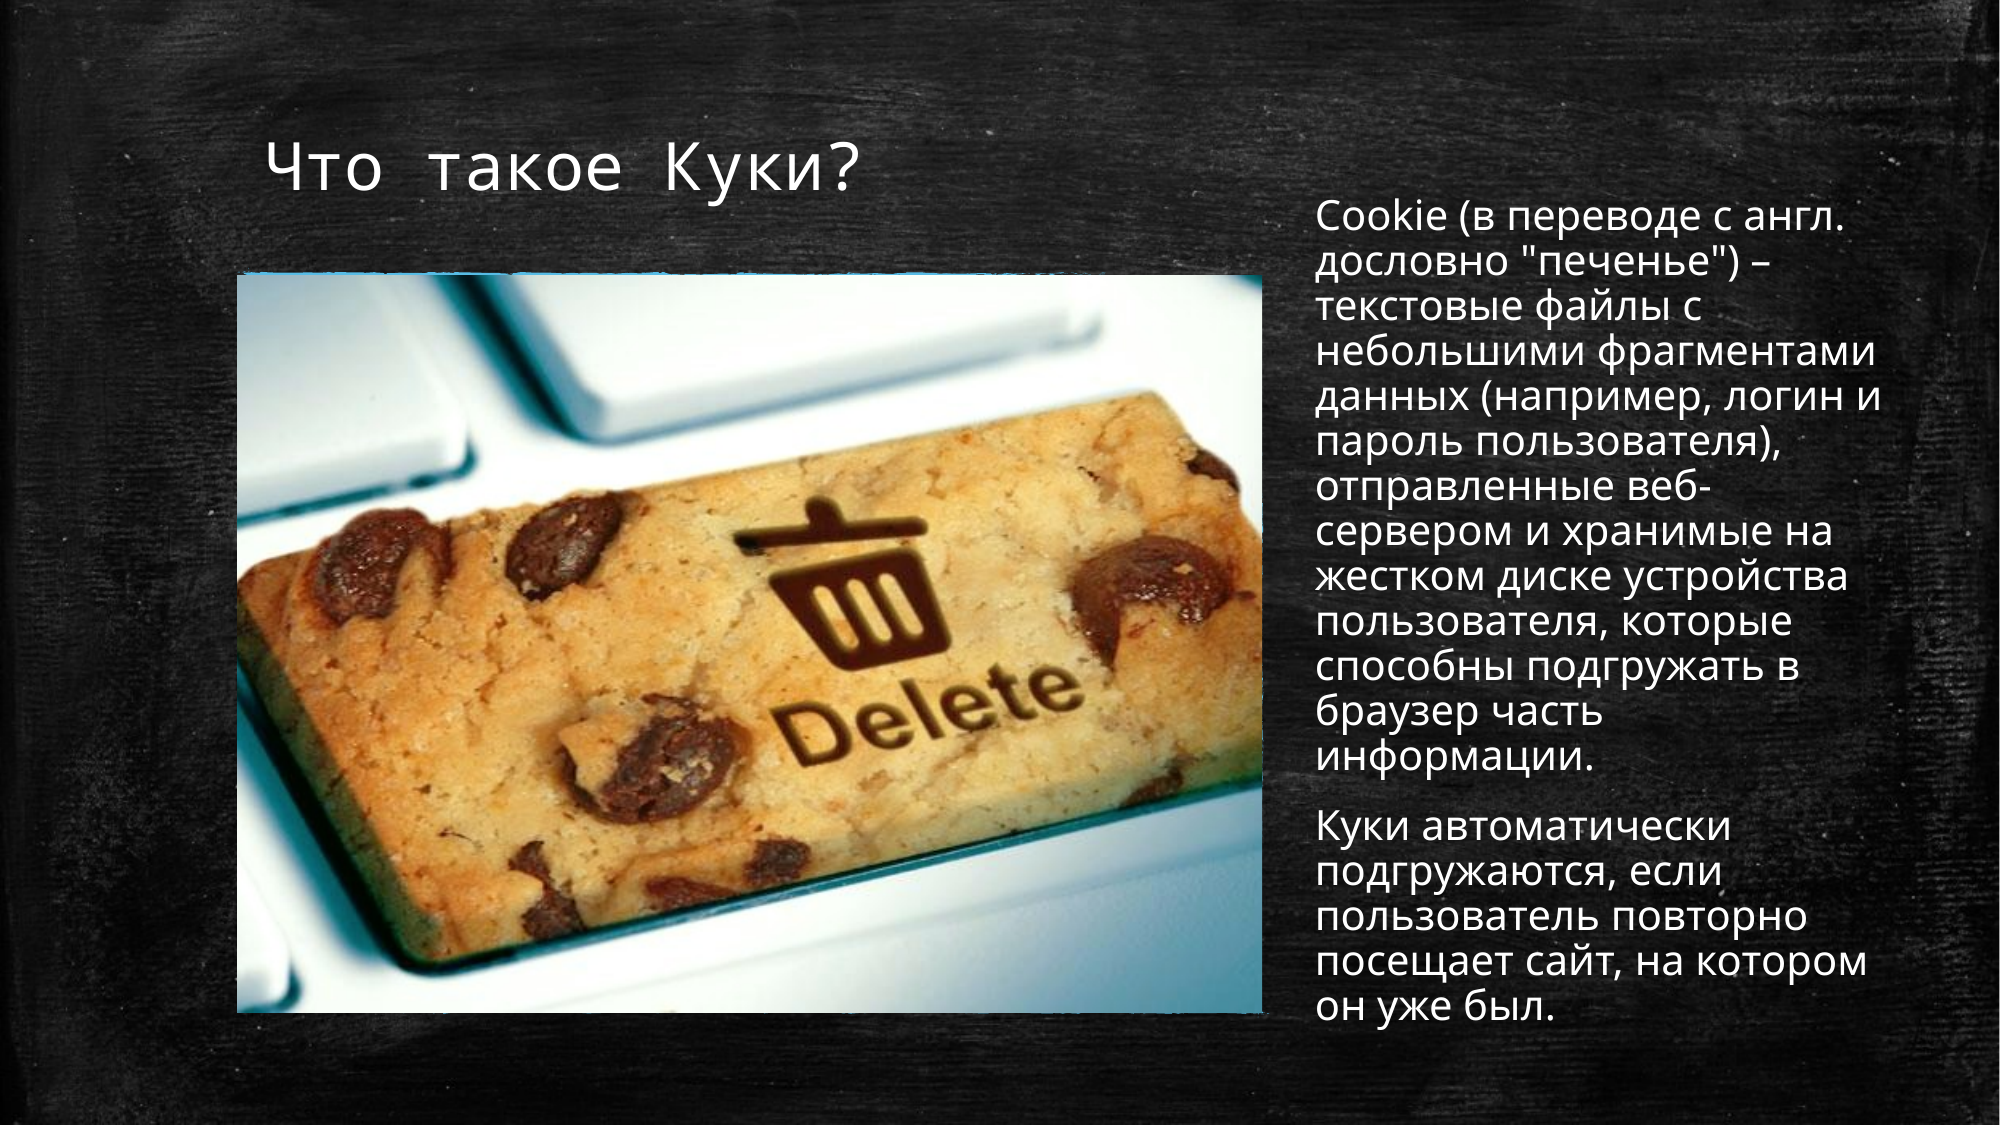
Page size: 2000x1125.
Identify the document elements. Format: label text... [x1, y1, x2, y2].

picture [237, 274, 1263, 1013]
title Что такое Куки? [249, 45, 1750, 213]
list Cookie (в переводе с англ. дословно "печенье") – текстовые файлы с небольшими фрагментами данных (например, логин и пароль пользователя), отправленные веб-сервером и хранимые на жестком диске устройства пользователя, которые способны подгружать в браузер часть информации. Куки автоматически подгружаются, если пользователь повторно посещает сайт, на котором он уже был. [1299, 262, 1900, 1038]
